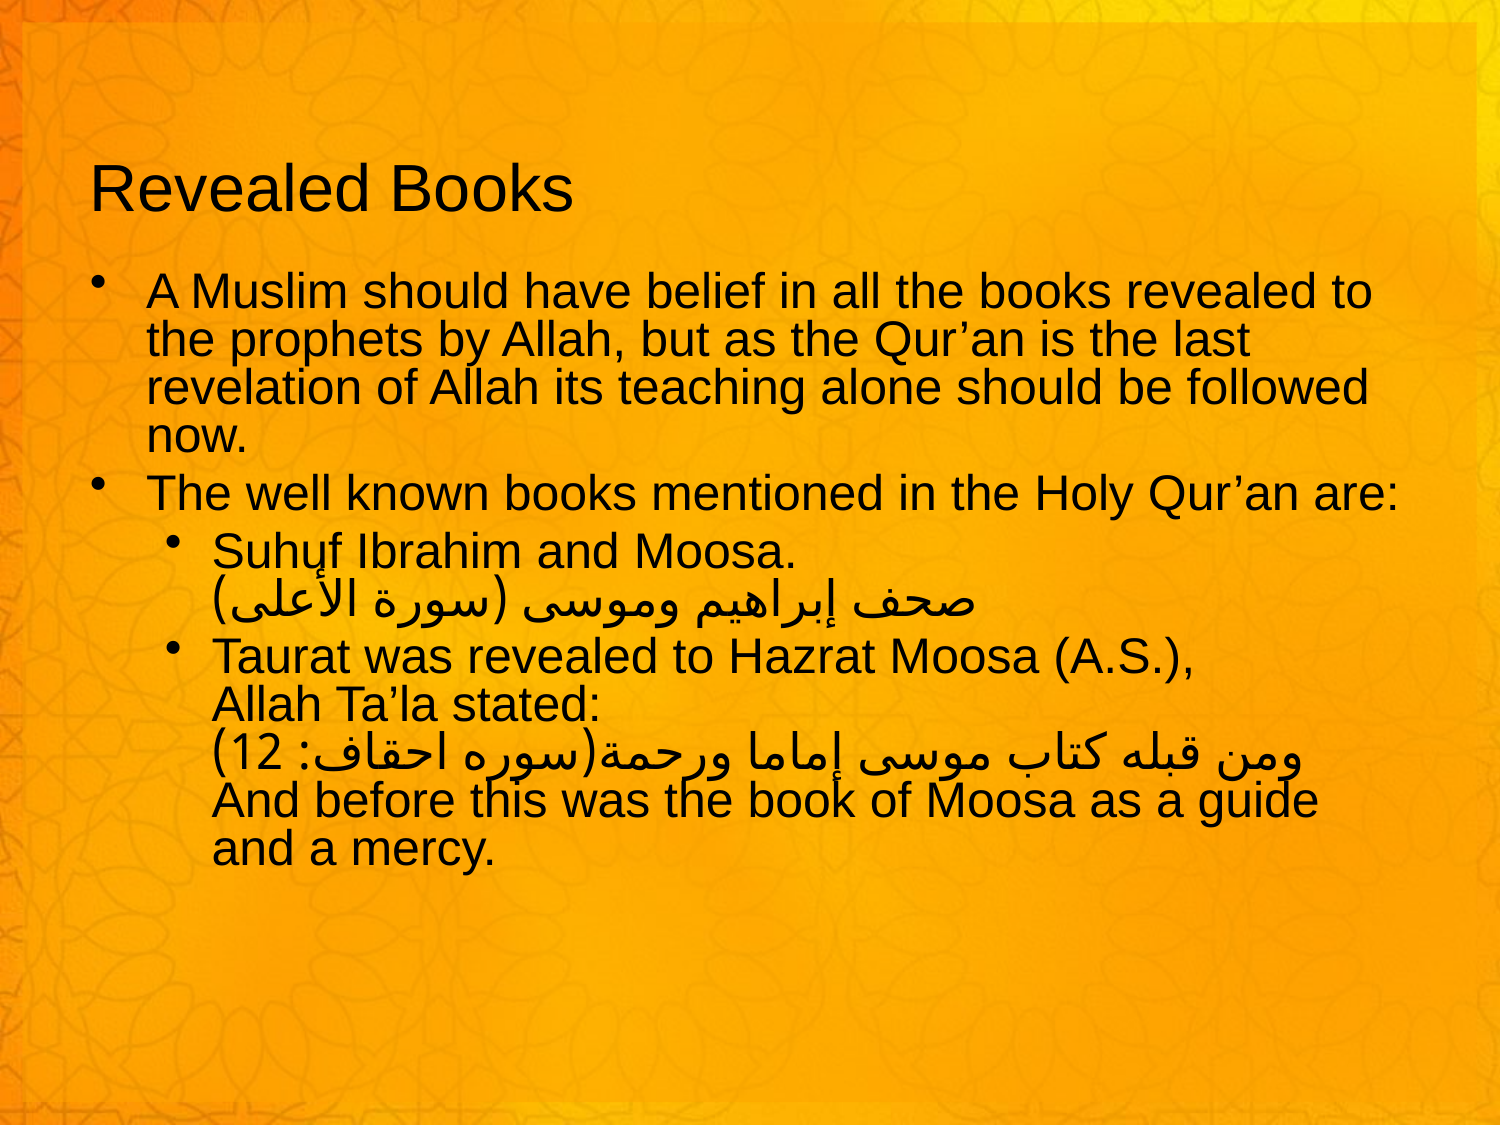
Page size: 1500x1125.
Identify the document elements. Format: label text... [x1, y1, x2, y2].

picture [0, 0, 1500, 1125]
list A Muslim should have belief in all the books revealed to the prophets by Allah, but as the Qur’an is the last revelation of Allah its teaching alone should be followed now. The well known books mentioned in the Holy Qur’an are: Suhuf Ibrahim and Moosa. صحف إبراهيم وموسى (سورة الأعلى) Taurat was revealed to Hazrat Moosa (A.S.), Allah Ta’la stated: ومن قبله كتاب موسى إماما ورحمة(سوره احقاف: 12) And before this was the book of Moosa as a guide and a mercy. [74, 262, 1425, 1006]
title Revealed Books [74, 44, 1425, 233]
